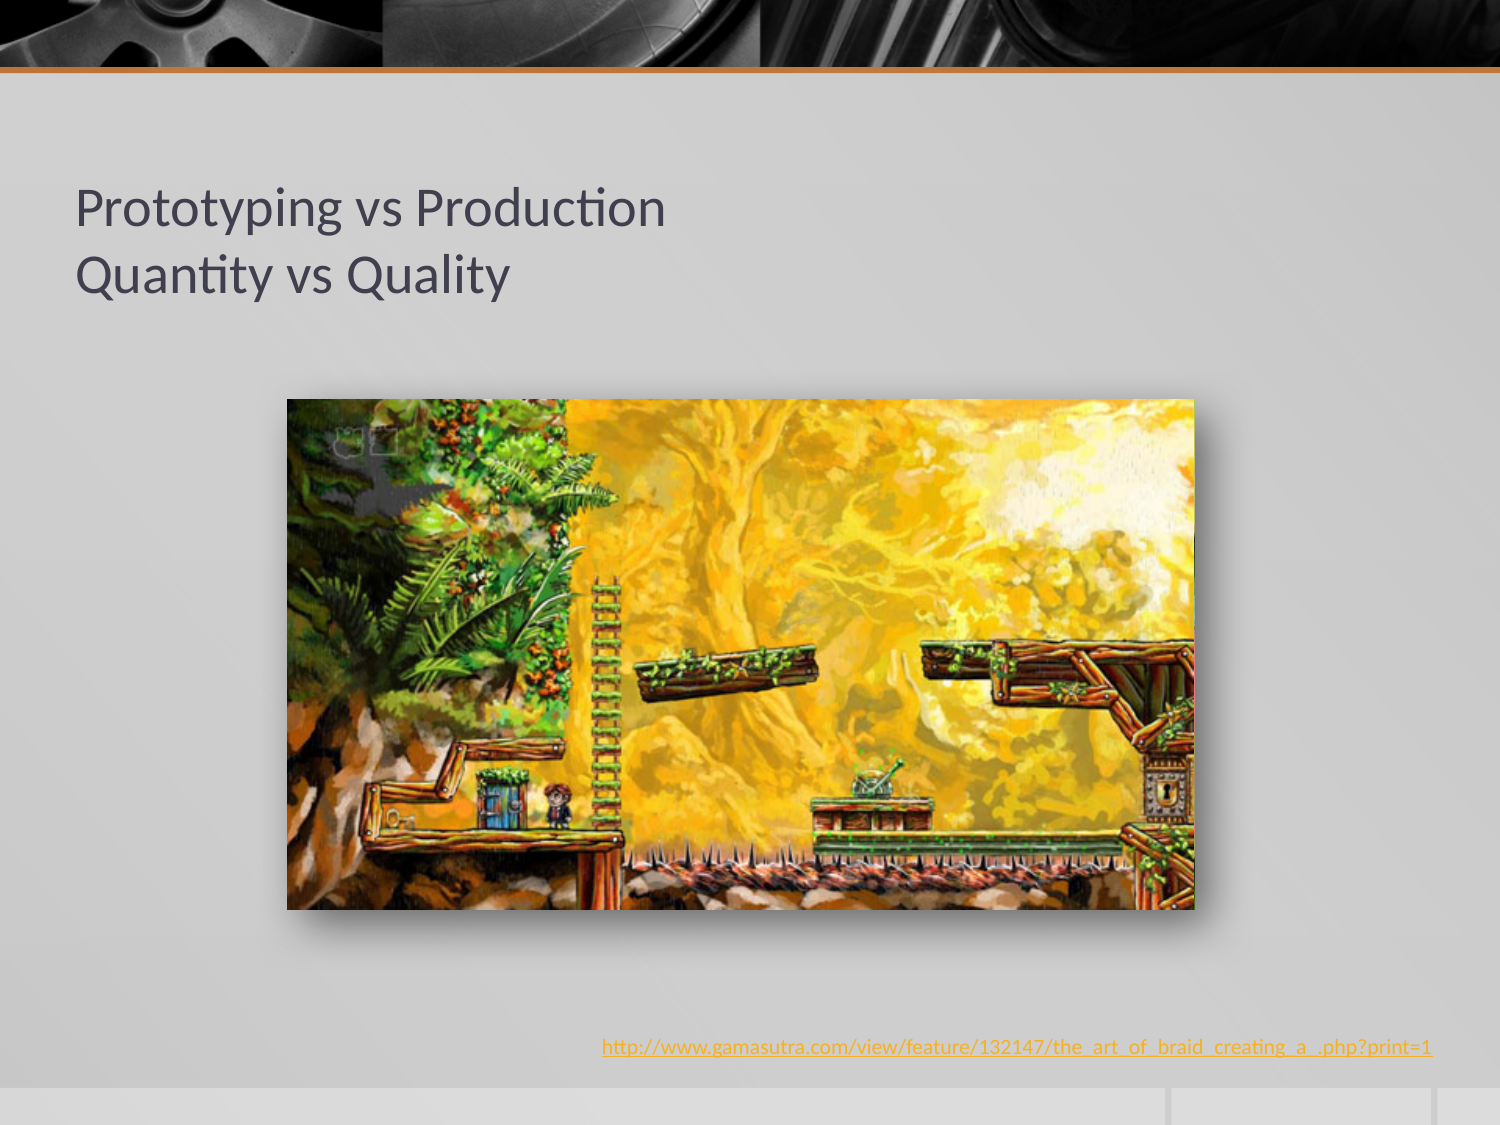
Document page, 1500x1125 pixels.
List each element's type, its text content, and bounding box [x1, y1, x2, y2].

title Prototyping vs Production Quantity vs Quality [75, 162, 1425, 313]
picture [0, 0, 1500, 67]
picture [287, 399, 1195, 910]
text_box http://www.gamasutra.com/view/feature/132147/the_art_of_braid_creating_a_.php?print=1 [587, 1024, 1500, 1066]
